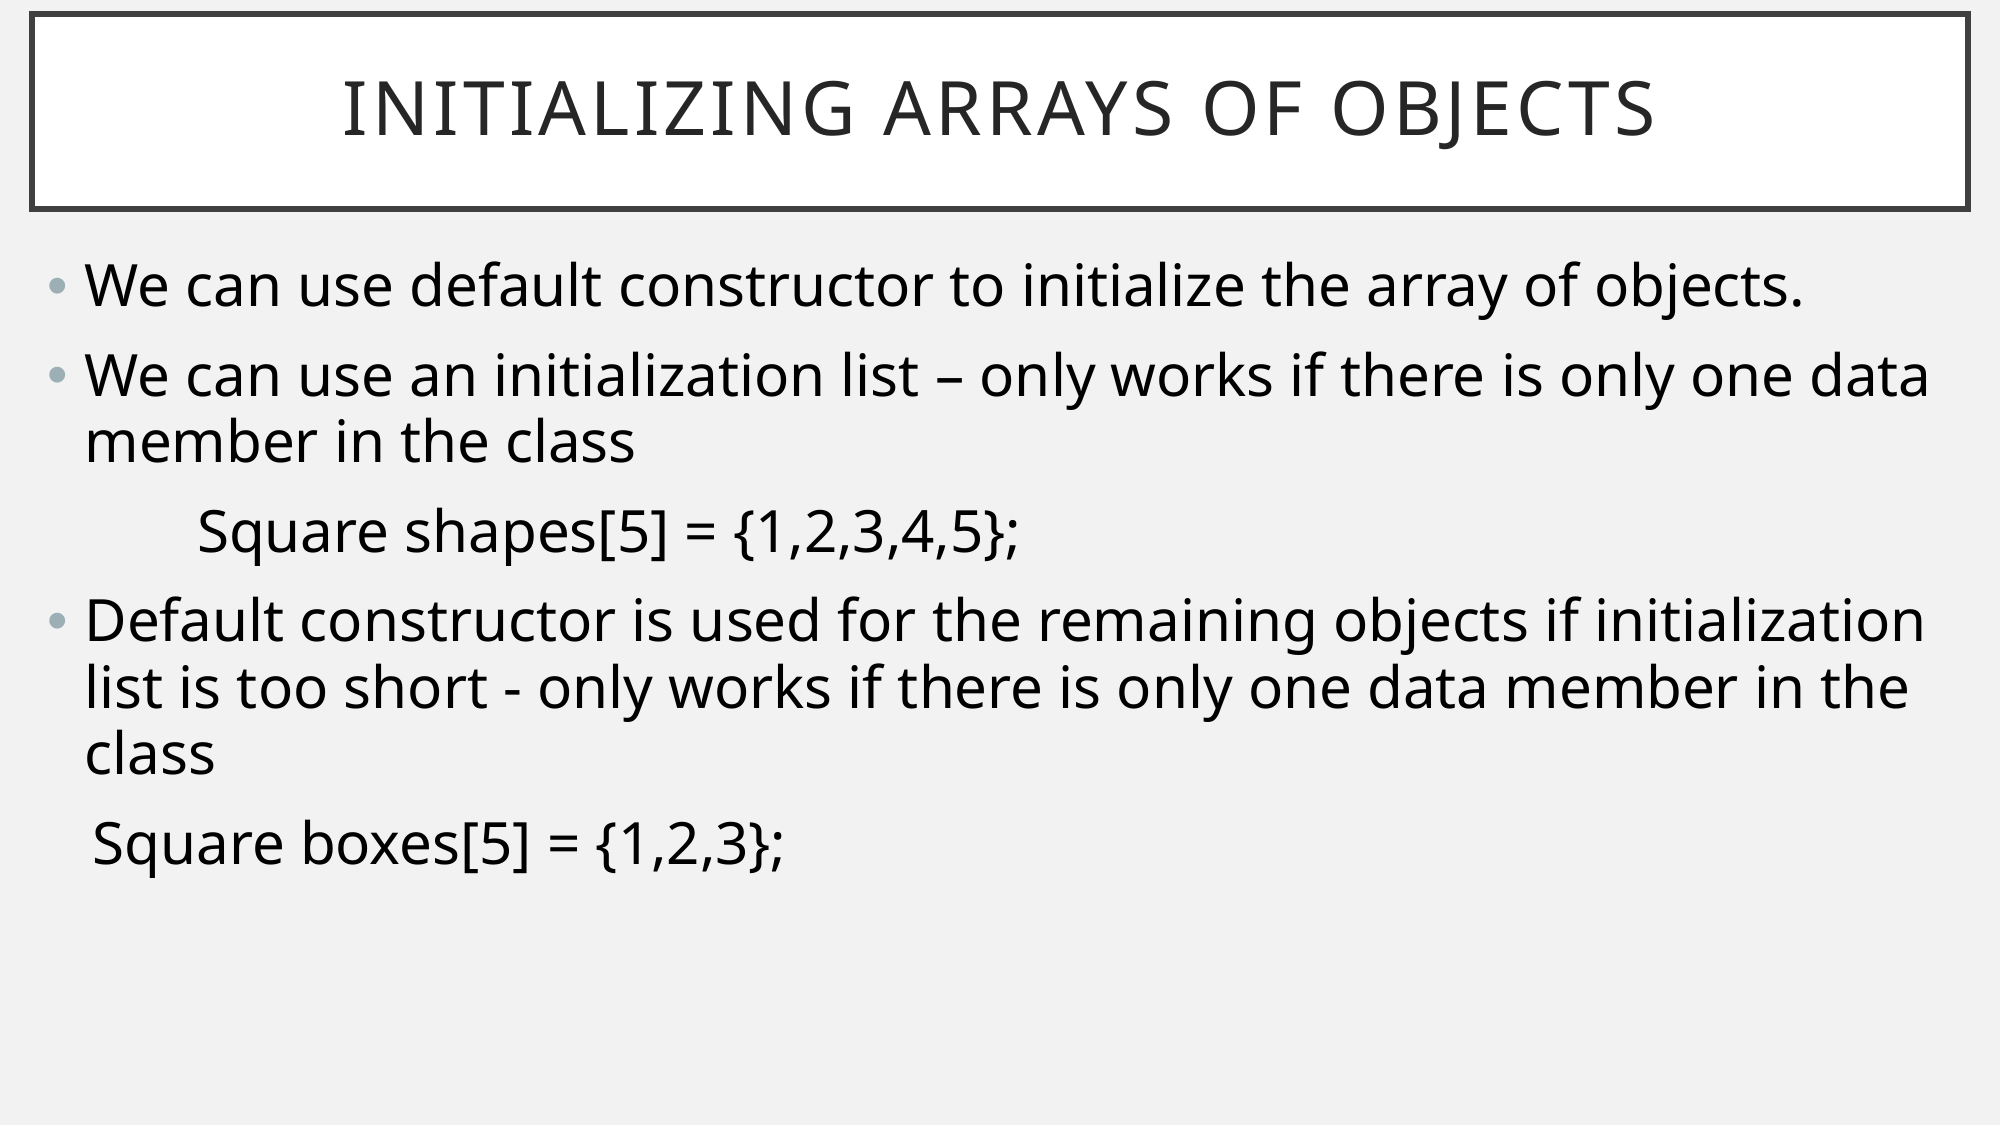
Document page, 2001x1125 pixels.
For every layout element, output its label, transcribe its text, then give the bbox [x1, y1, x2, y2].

title Initializing Arrays of Objects [29, 11, 1971, 212]
list We can use default constructor to initialize the array of objects. We can use an initialization list – only works if there is only one data member in the class Square shapes[5] = {1,2,3,4,5}; Default constructor is used for the remaining objects if initialization list is too short - only works if there is only one data member in the class Square boxes[5] = {1,2,3}; [32, 246, 1968, 1056]
